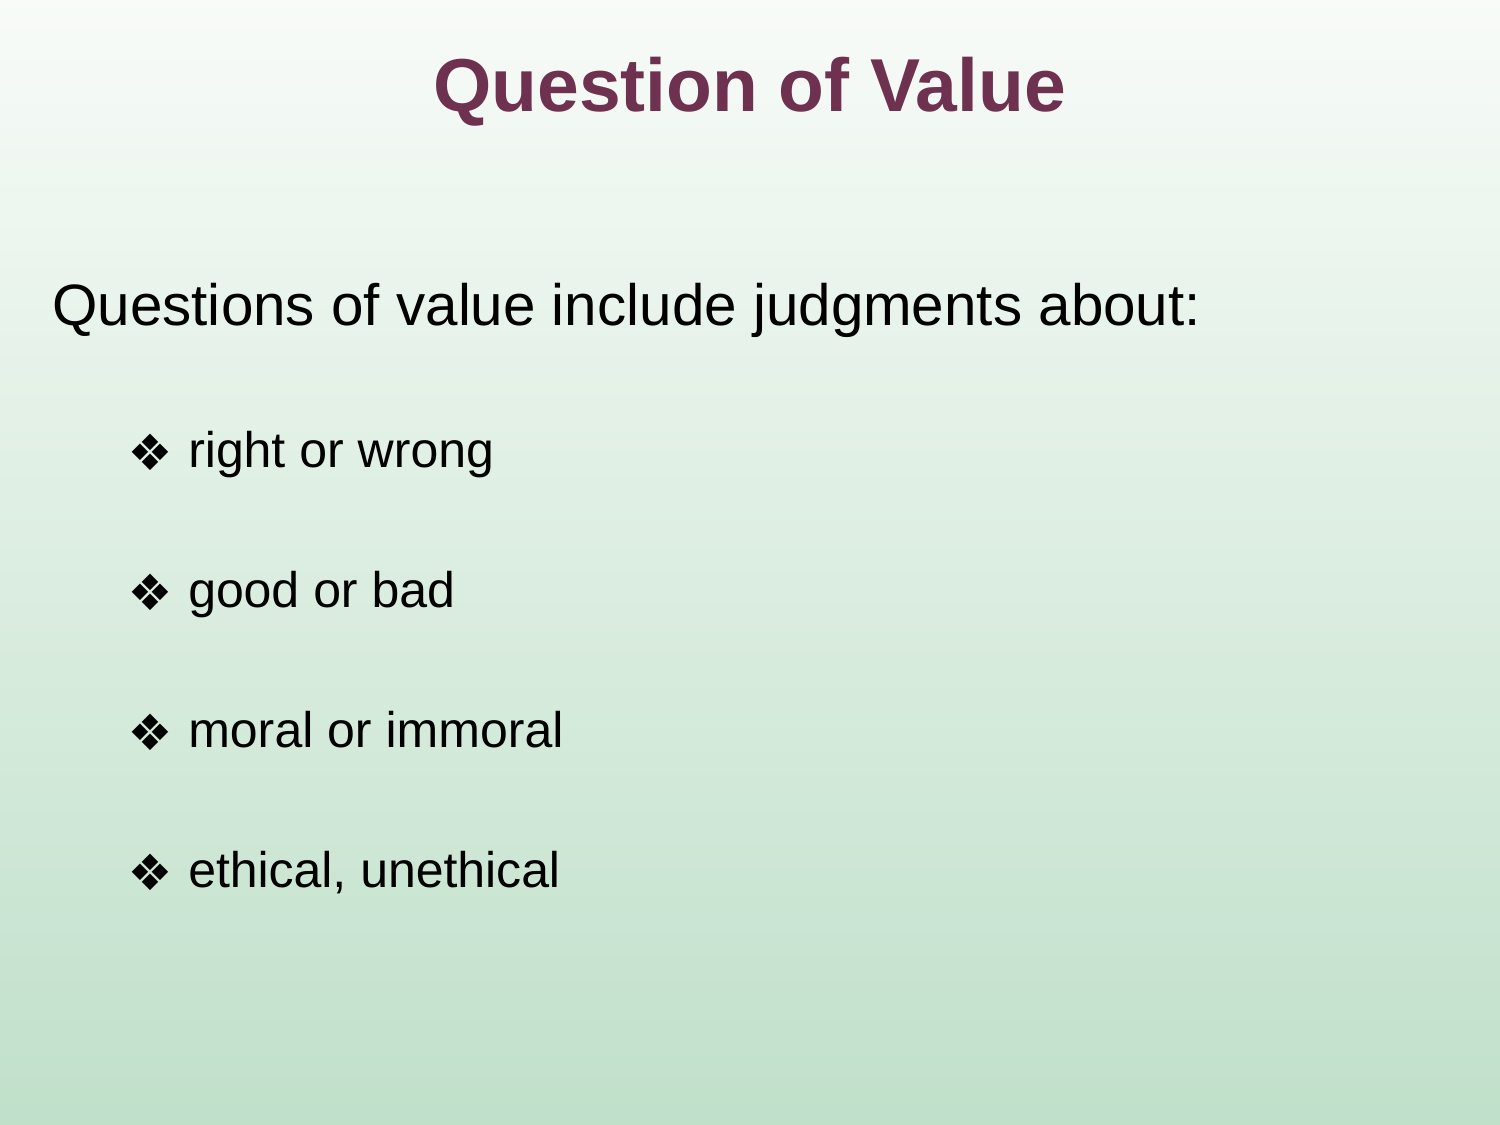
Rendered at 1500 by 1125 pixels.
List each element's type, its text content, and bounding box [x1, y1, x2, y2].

list Questions of value include judgments about: right or wrong good or bad moral or immoral ethical, unethical [37, 224, 1450, 975]
title Question of Value [112, 24, 1388, 138]
